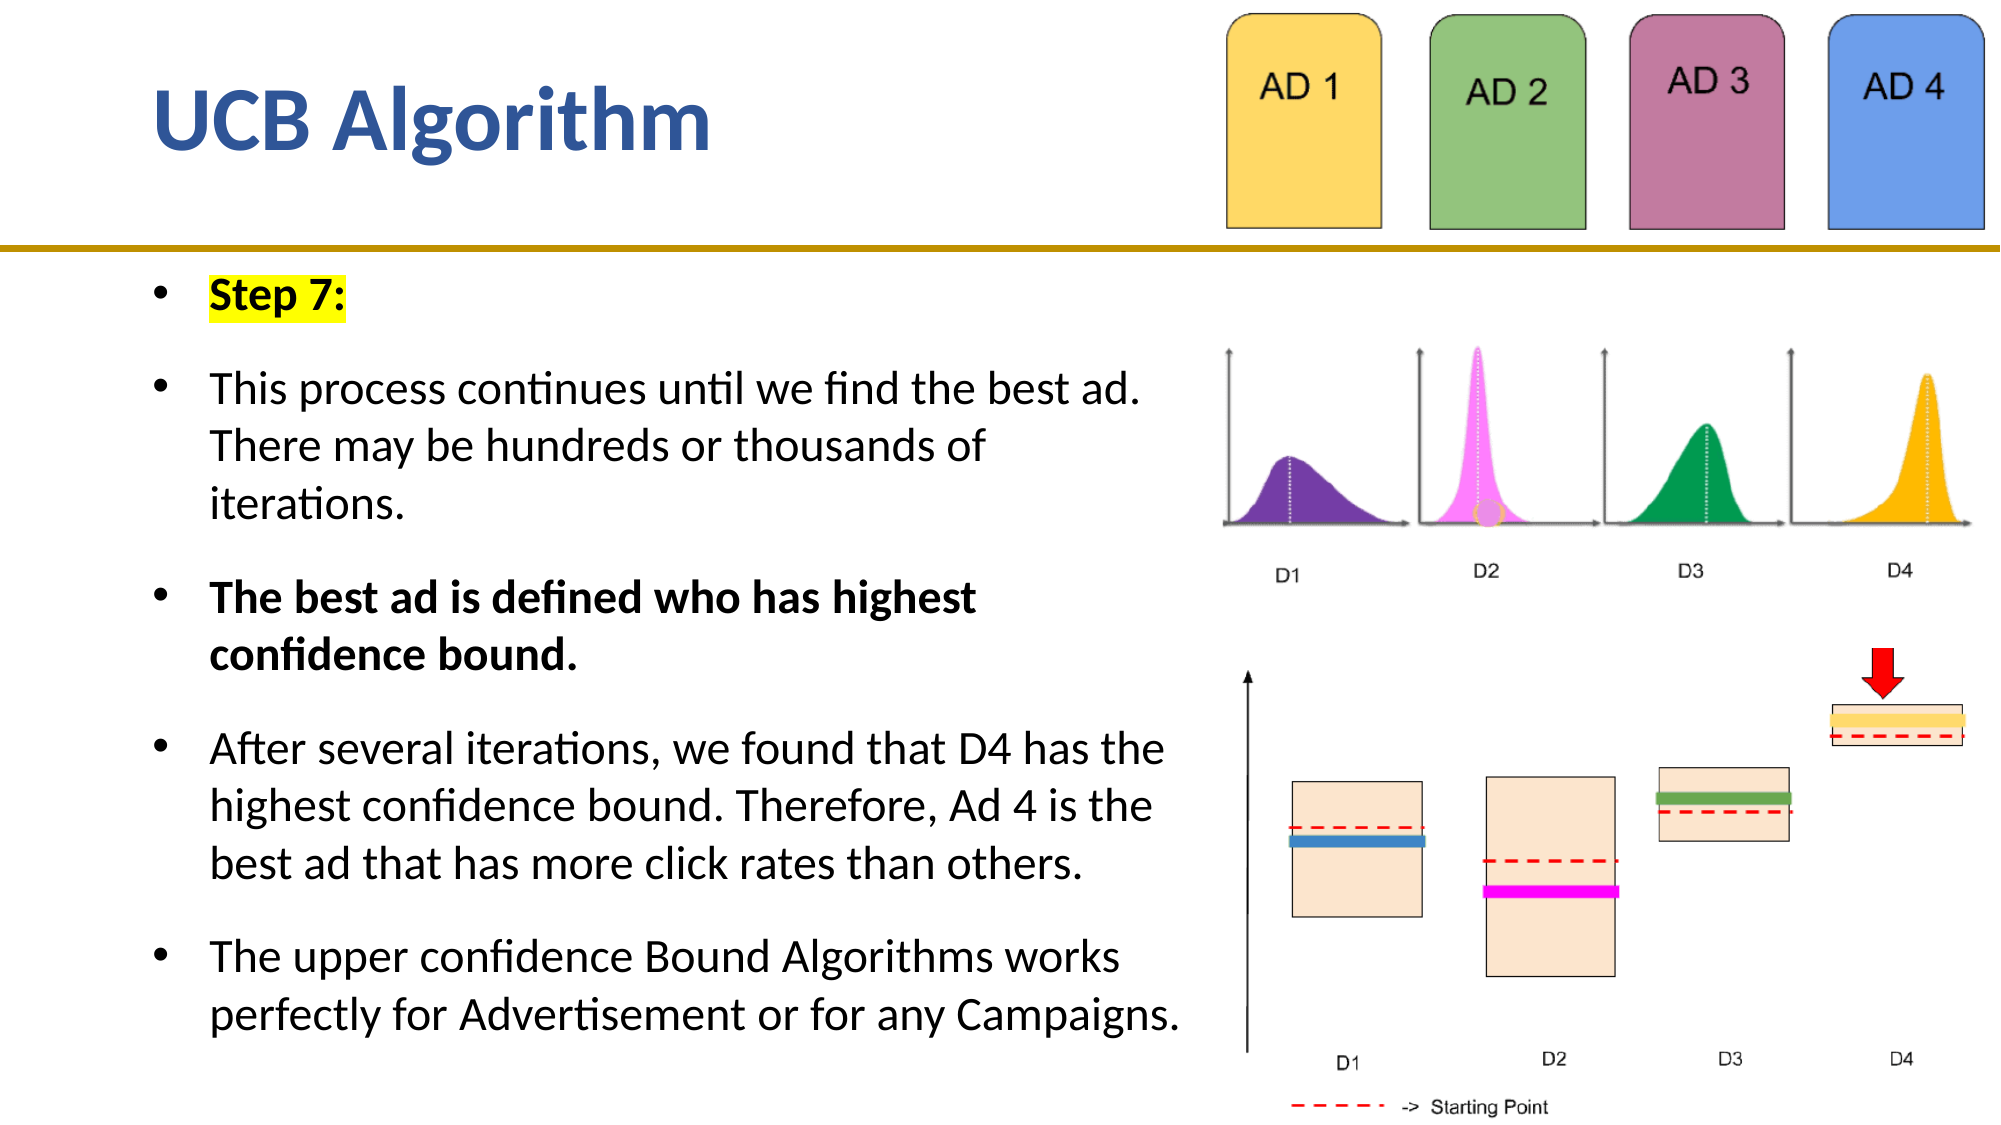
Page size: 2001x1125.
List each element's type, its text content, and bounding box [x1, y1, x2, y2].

picture [1208, 329, 1982, 592]
picture [1236, 631, 1972, 1125]
picture [1208, 5, 2000, 237]
list Step 7: This process continues until we find the best ad. There may be hundreds or thousands of iterations. The best ad is defined who has highest confidence bound. After several iterations, we found that D4 has the highest confidence bound. Therefore, Ad 4 is the best ad that has more click rates than others. The upper confidence Bound Algorithms works perfectly for Advertisement or for any Campaigns. [137, 255, 1209, 1125]
title UCB Algorithm [137, 12, 1047, 230]
